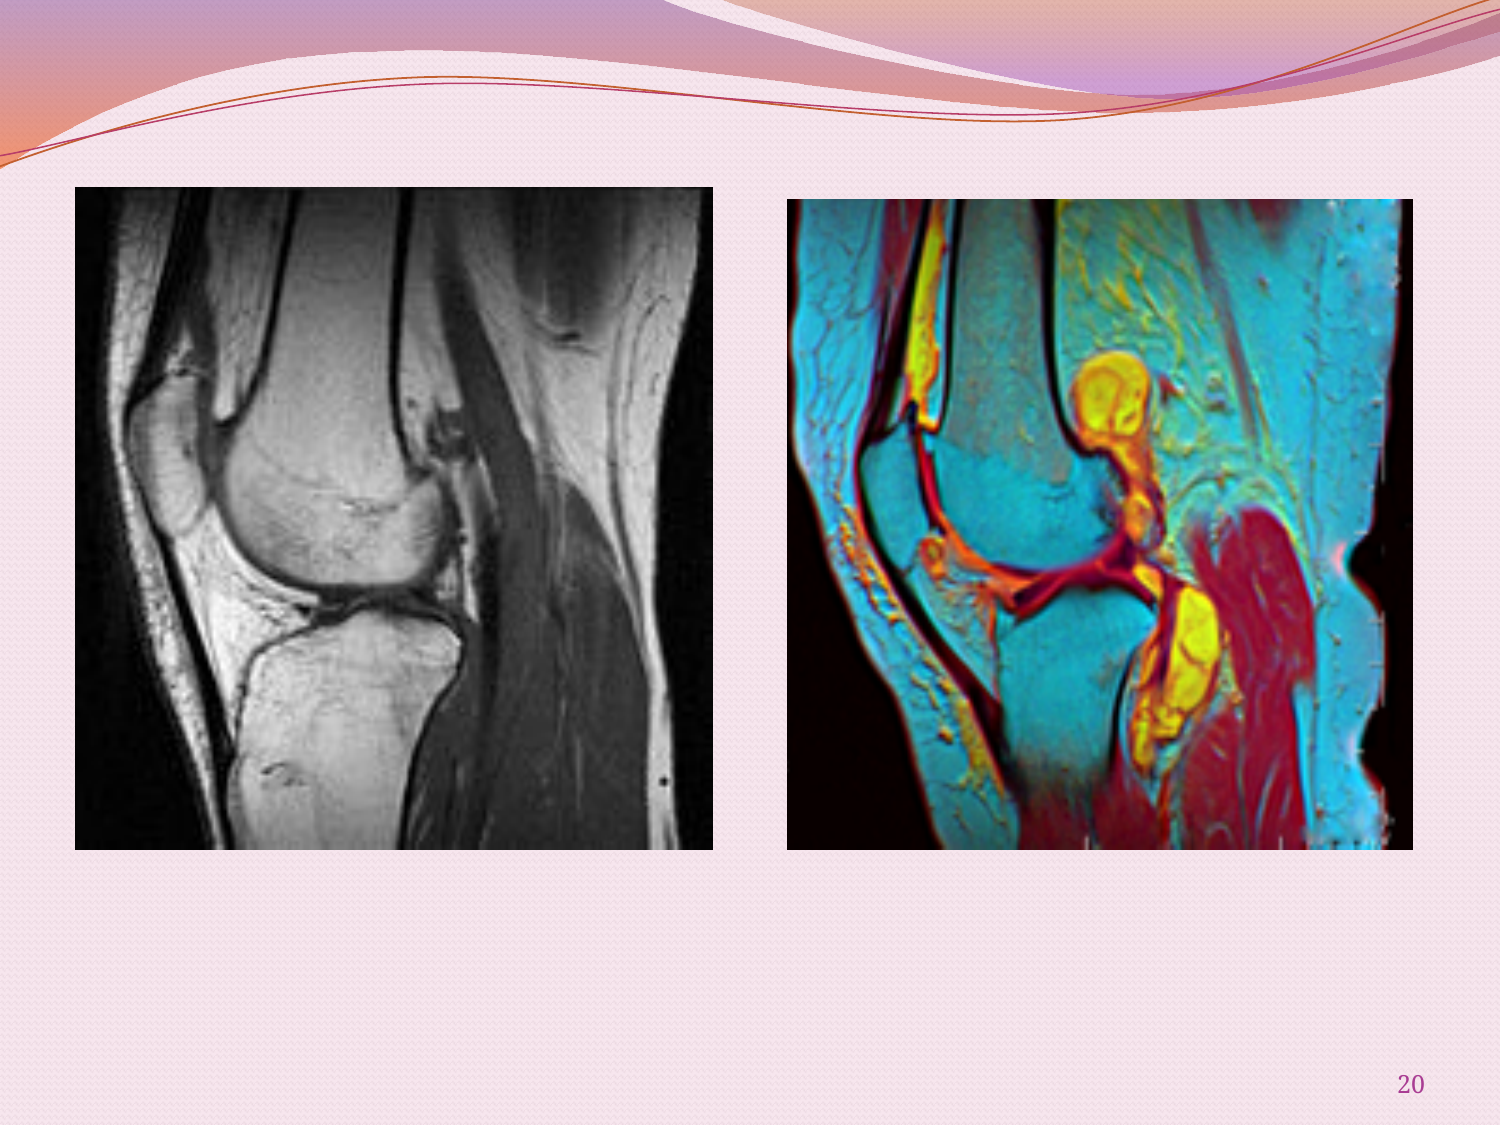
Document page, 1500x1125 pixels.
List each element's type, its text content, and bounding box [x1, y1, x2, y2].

picture [74, 187, 713, 851]
picture [787, 199, 1413, 851]
slide_number 20 [1299, 1042, 1425, 1103]
